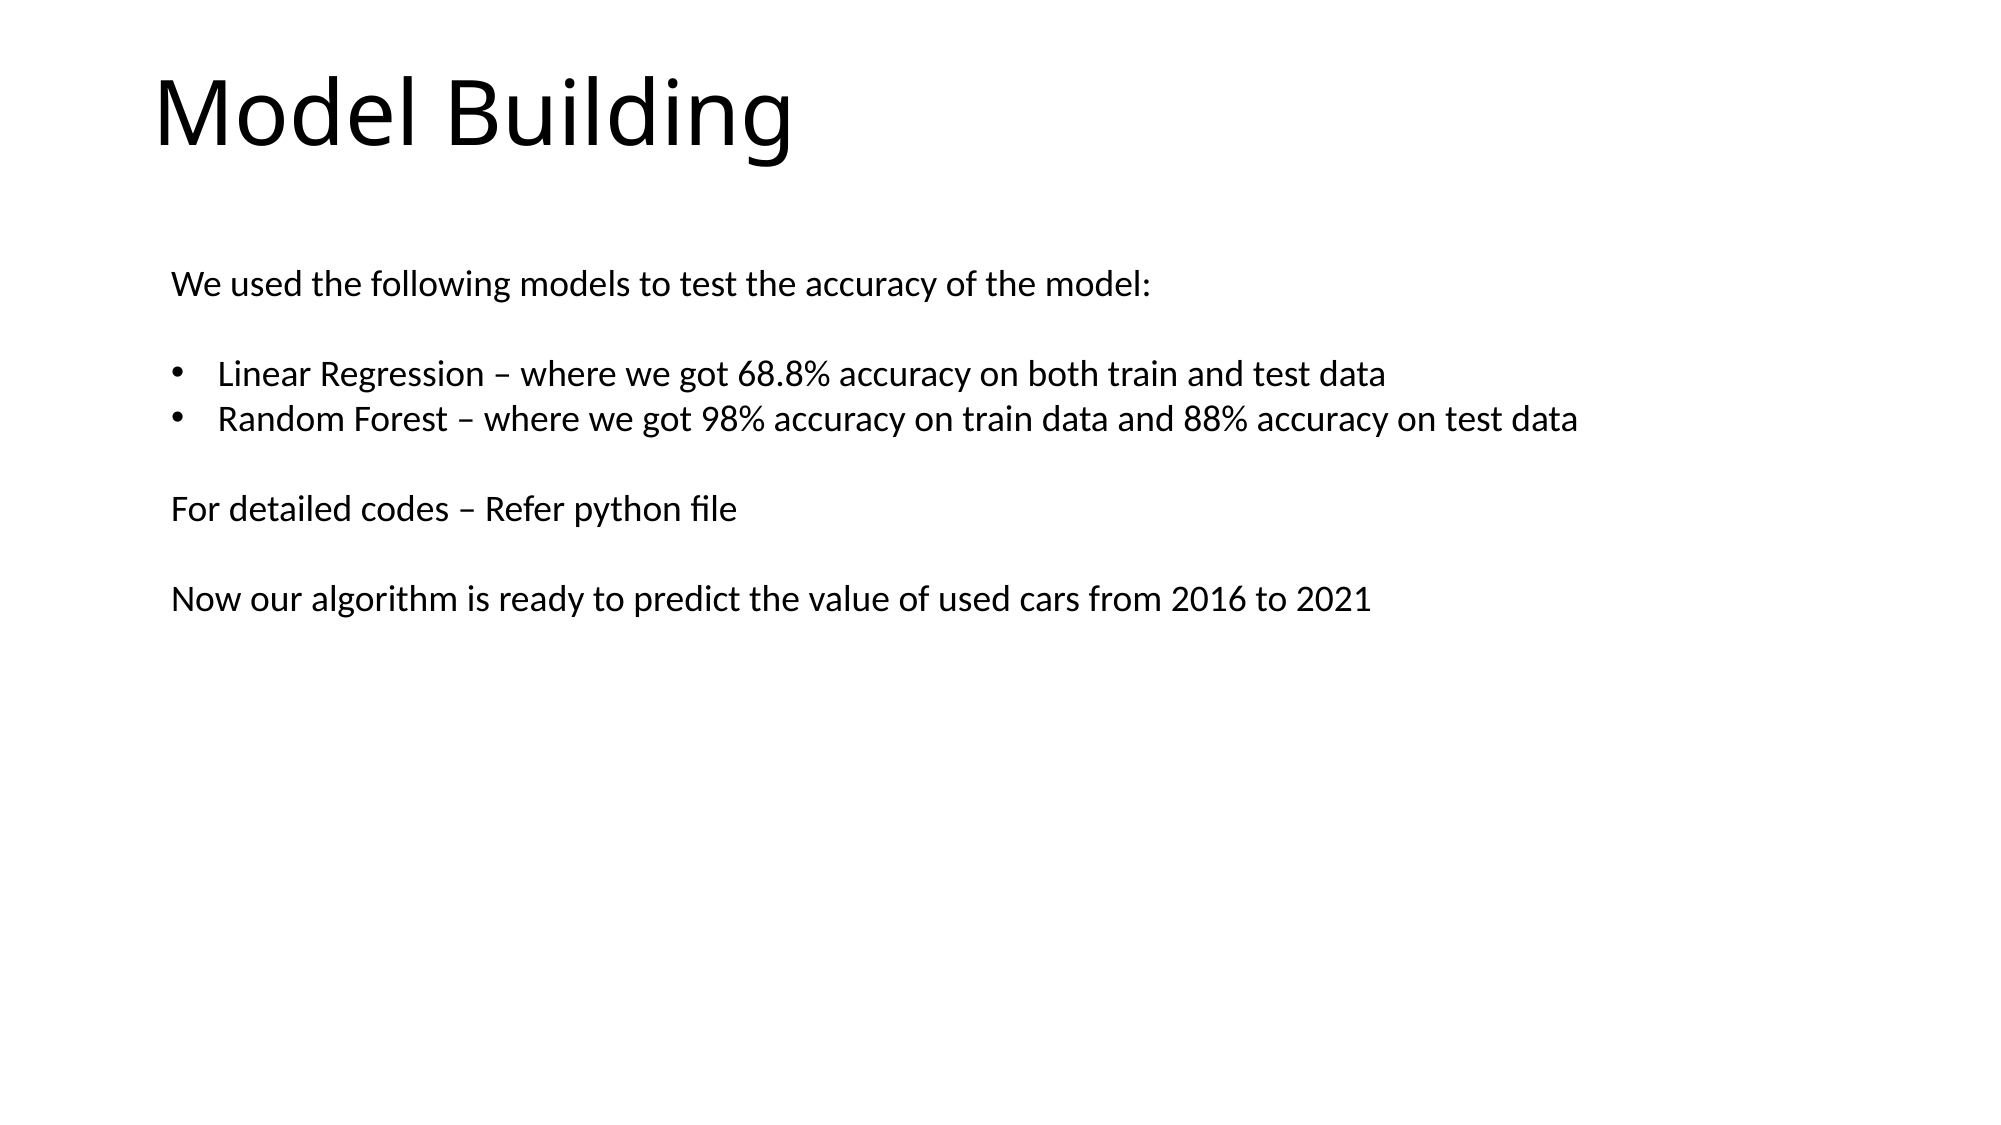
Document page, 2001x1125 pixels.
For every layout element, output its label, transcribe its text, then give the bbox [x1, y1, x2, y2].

title Model Building [137, 59, 1748, 173]
text_box We used the following models to test the accuracy of the model: Linear Regression – where we got 68.8% accuracy on both train and test data Random Forest – where we got 98% accuracy on train data and 88% accuracy on test data For detailed codes – Refer python file Now our algorithm is ready to predict the value of used cars from 2016 to 2021 [156, 252, 1617, 672]
